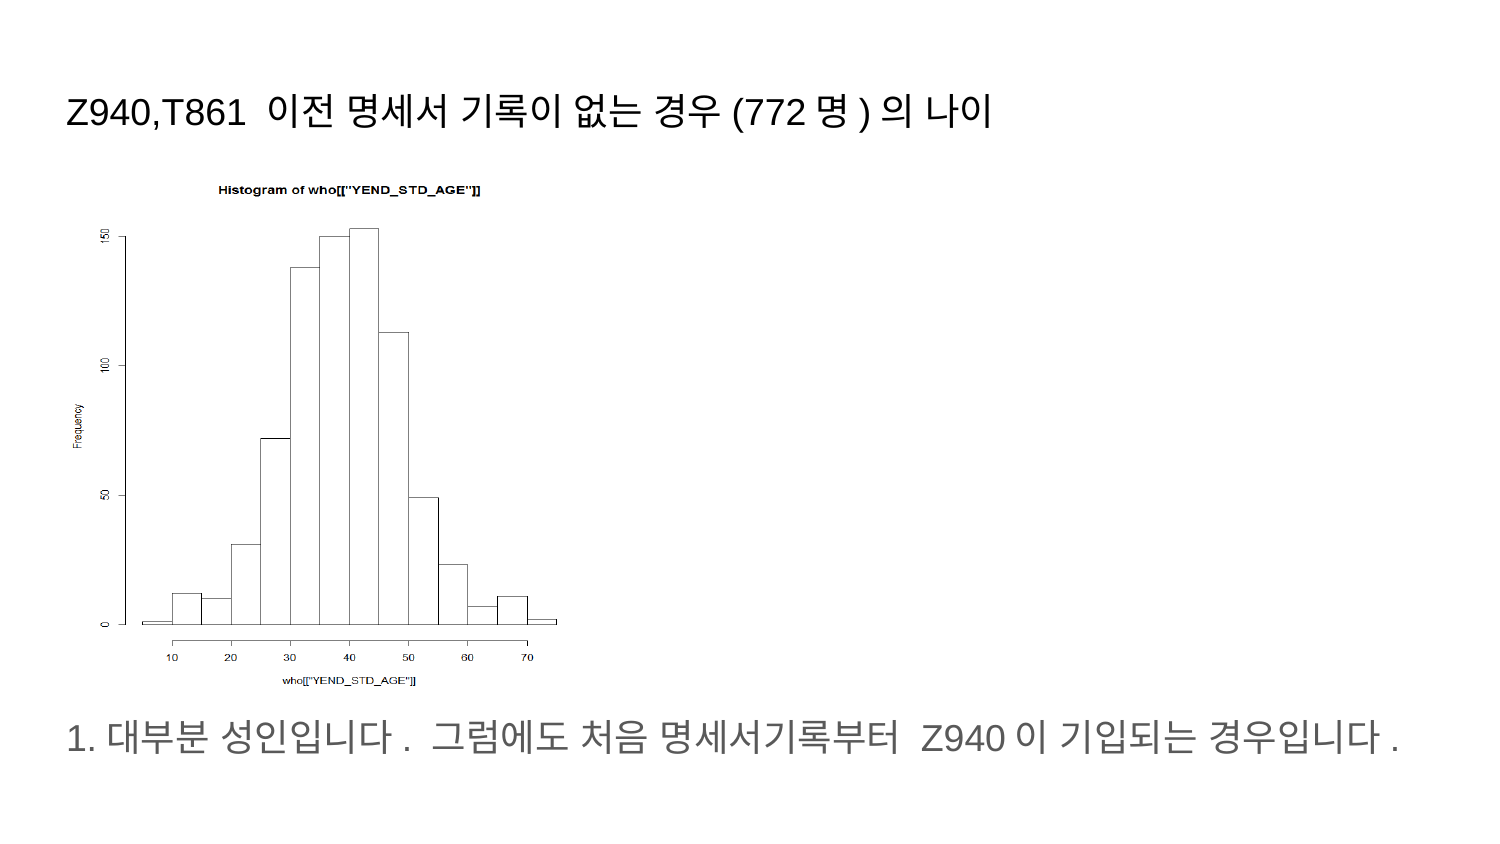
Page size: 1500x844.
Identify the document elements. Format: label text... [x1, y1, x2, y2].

list 1.1 1.대부분 성인입니다. 그럼에도 처음 명세서기록부터 Z940이 기입되는 경우입니다. [51, 189, 1449, 812]
title Z940,T861 이전 명세서 기록이 없는 경우(772명)의 나이 [51, 72, 1449, 167]
picture [68, 166, 908, 698]
